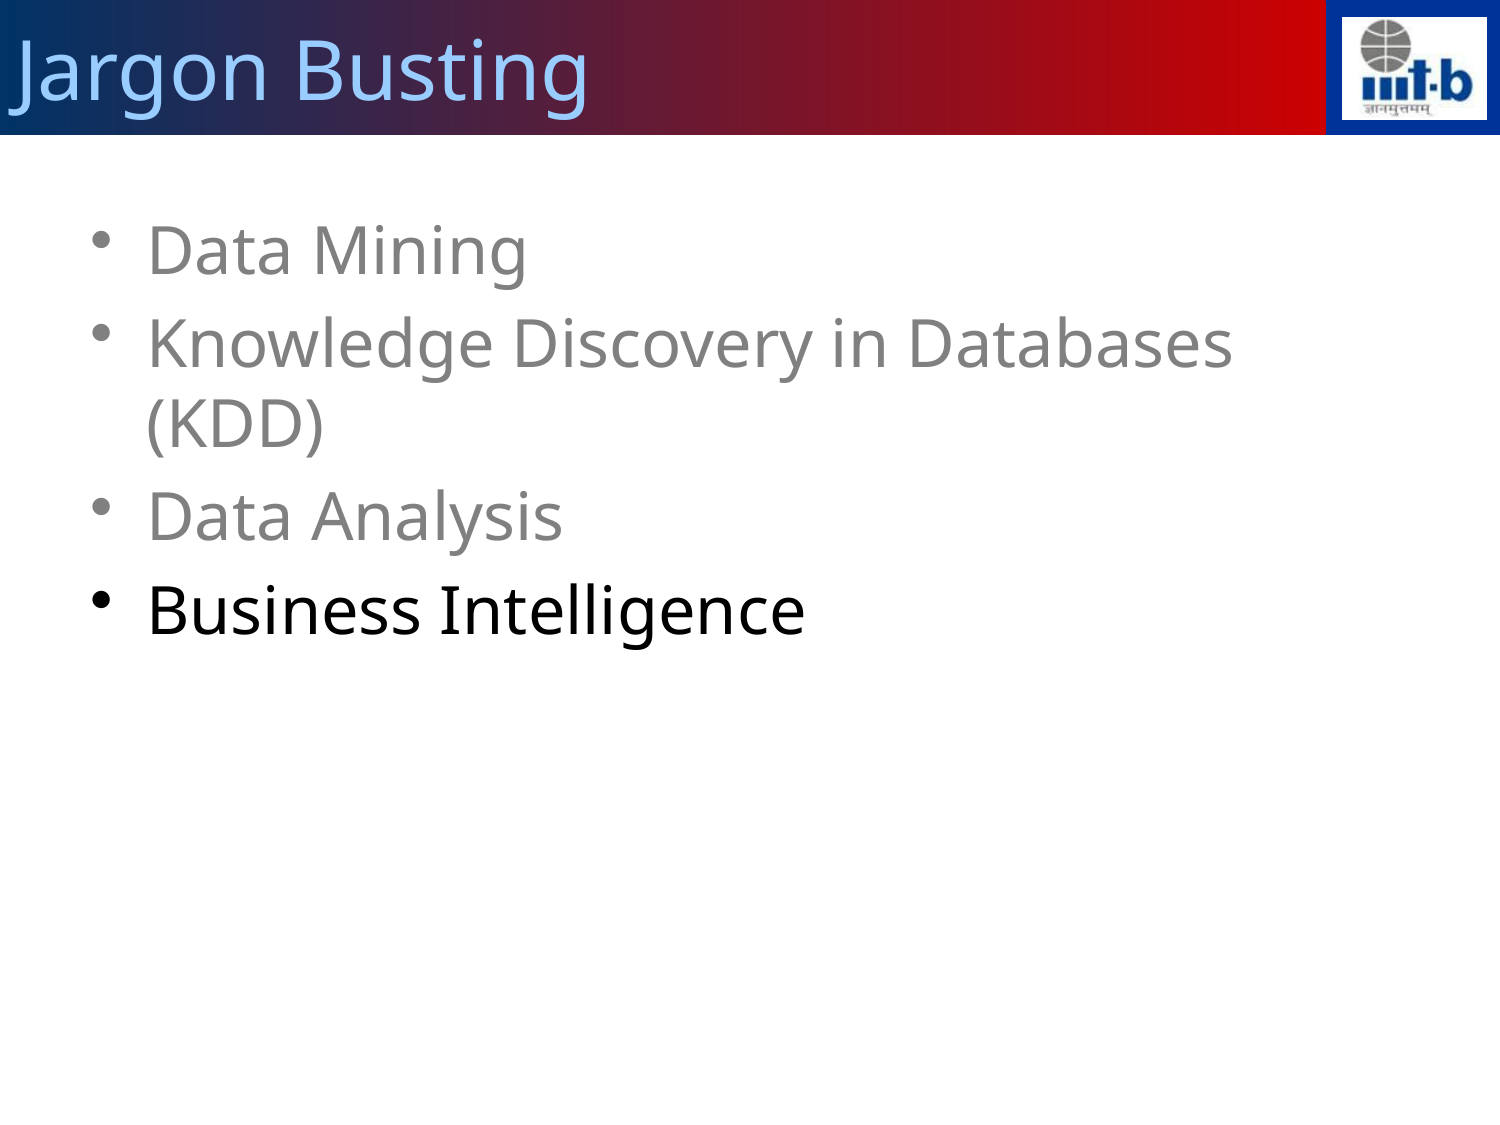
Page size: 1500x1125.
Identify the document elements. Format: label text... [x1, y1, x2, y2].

list Data Mining Knowledge Discovery in Databases (KDD) Data Analysis Business Intelligence [75, 200, 1425, 1005]
title Jargon Busting [0, 0, 1326, 135]
picture [1342, 17, 1487, 120]
